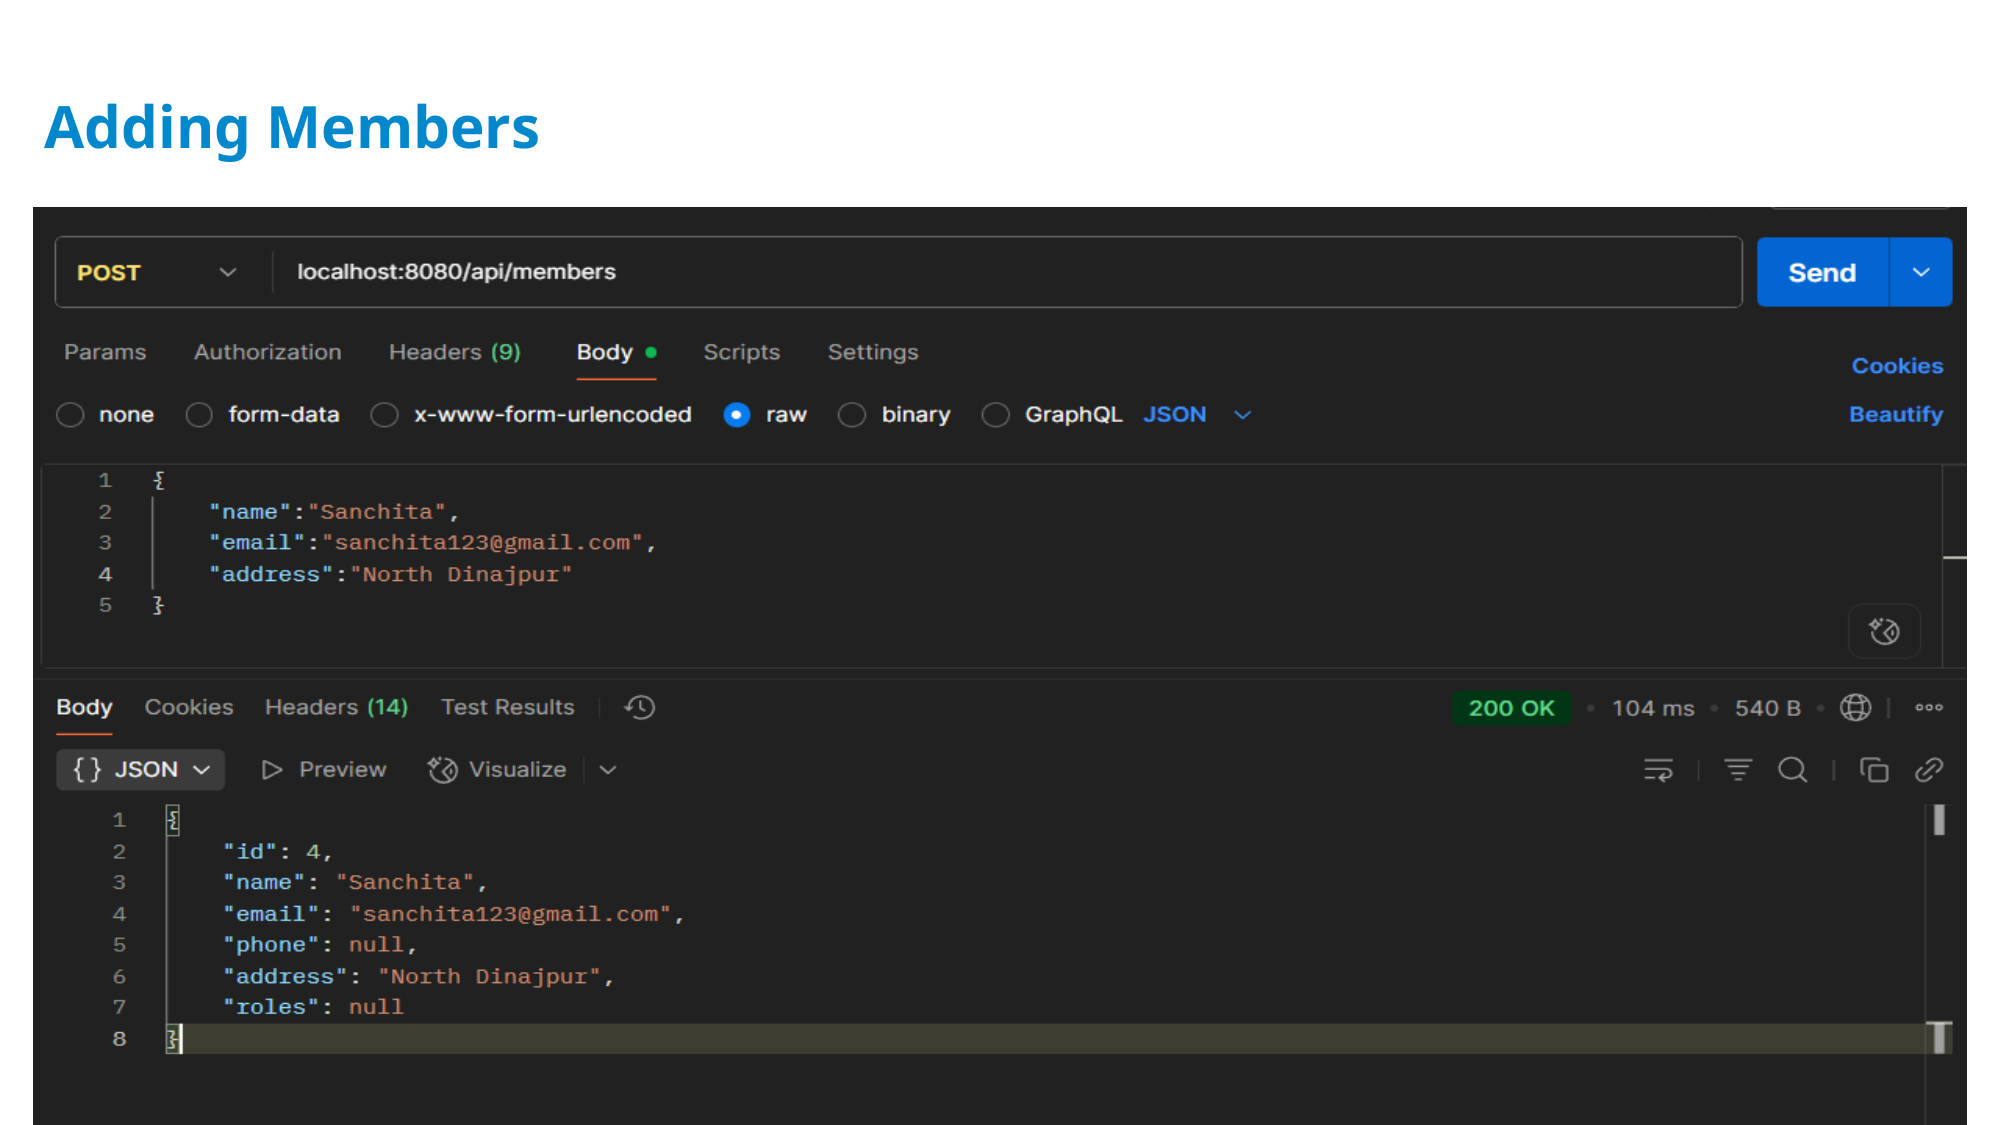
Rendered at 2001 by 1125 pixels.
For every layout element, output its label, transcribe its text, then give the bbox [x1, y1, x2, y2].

text_box Adding Members [44, 90, 1057, 161]
picture [32, 207, 1968, 1125]
